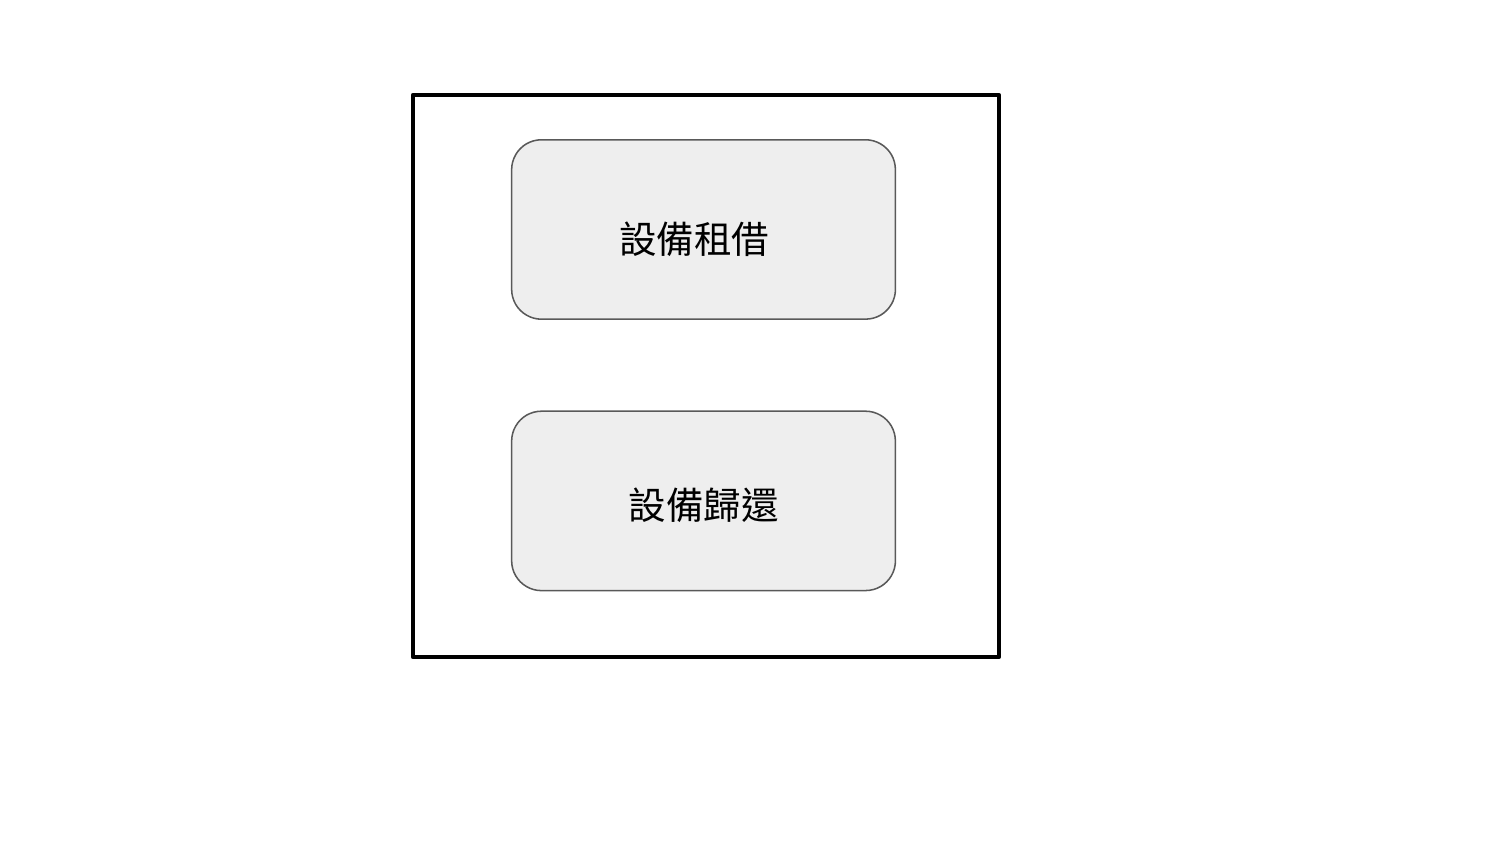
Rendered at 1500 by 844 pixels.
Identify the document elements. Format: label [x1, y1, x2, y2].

text_box [411, 93, 1001, 659]
